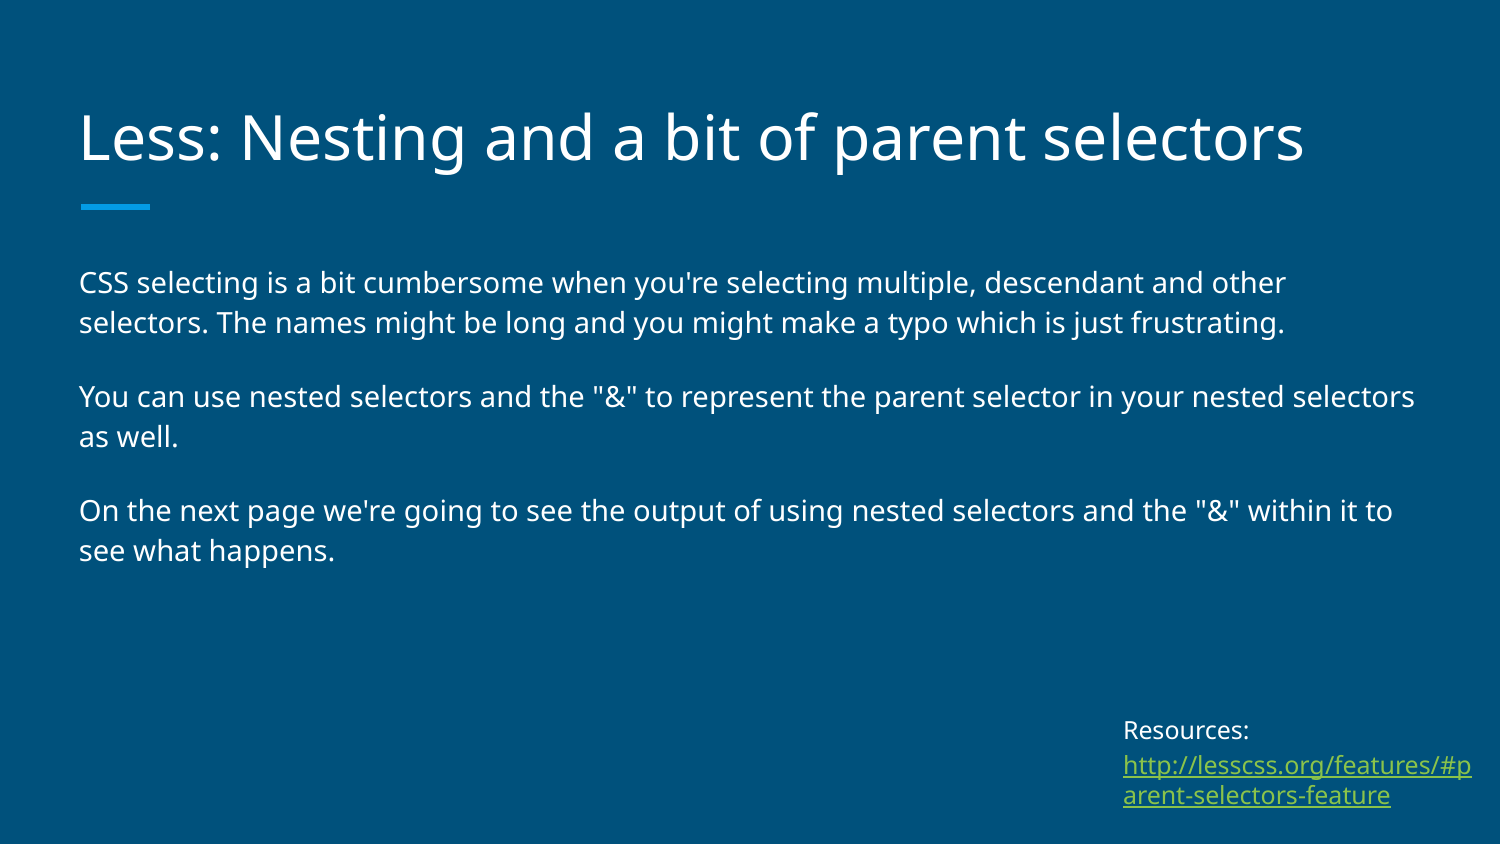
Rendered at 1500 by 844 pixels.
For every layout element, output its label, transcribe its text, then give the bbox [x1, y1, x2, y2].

title Less: Nesting and a bit of parent selectors [63, 75, 1437, 188]
list Resources: http://lesscss.org/features/#parent-selectors-feature [1108, 694, 1500, 833]
list CSS selecting is a bit cumbersome when you're selecting multiple, descendant and other selectors. The names might be long and you might make a typo which is just frustrating. You can use nested selectors and the "&" to represent the parent selector in your nested selectors as well. On the next page we're going to see the output of using nested selectors and the "&" within it to see what happens. [63, 244, 1437, 750]
